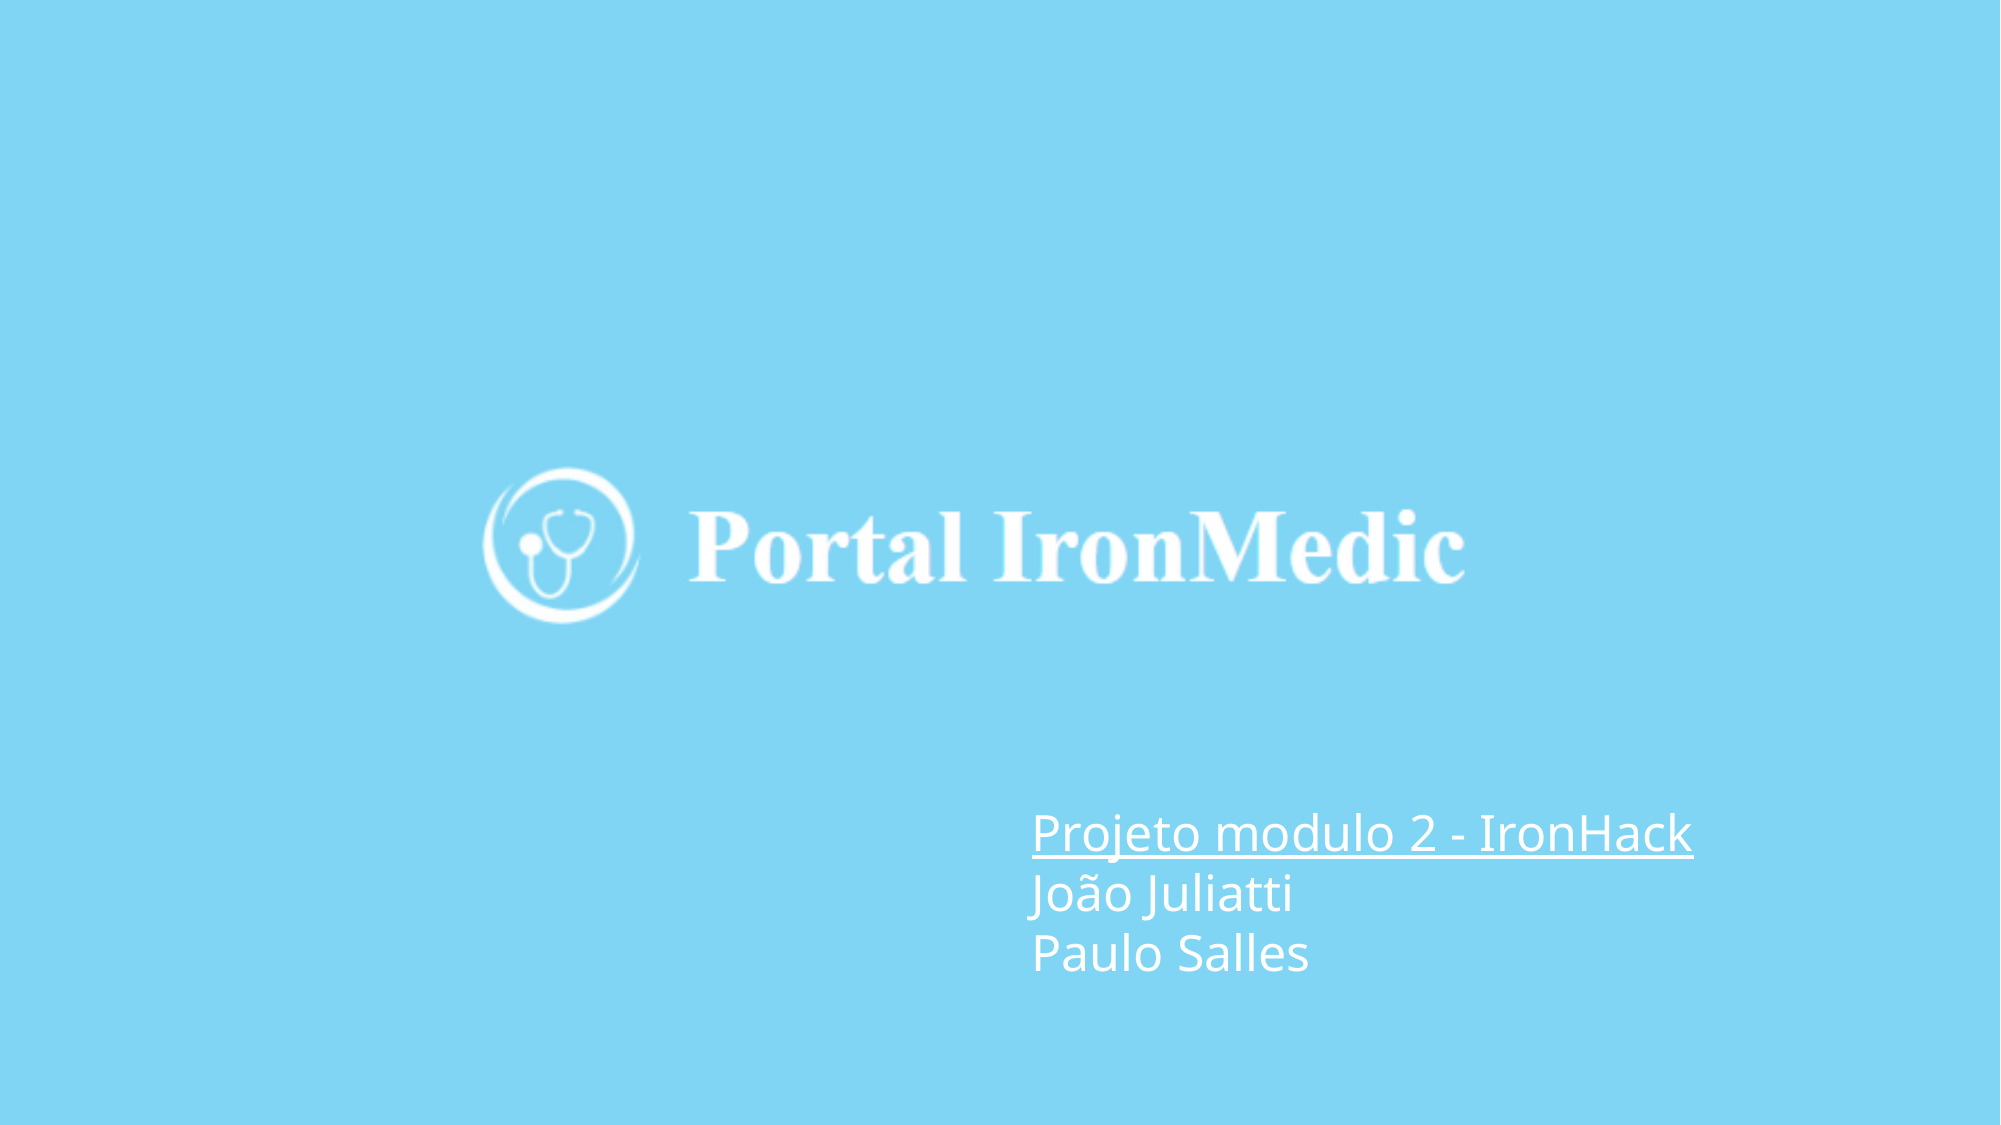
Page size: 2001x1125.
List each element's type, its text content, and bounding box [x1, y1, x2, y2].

picture [445, 427, 1619, 674]
text_box Projeto modulo 2 - IronHack João Juliatti Paulo Salles [1016, 793, 2000, 989]
